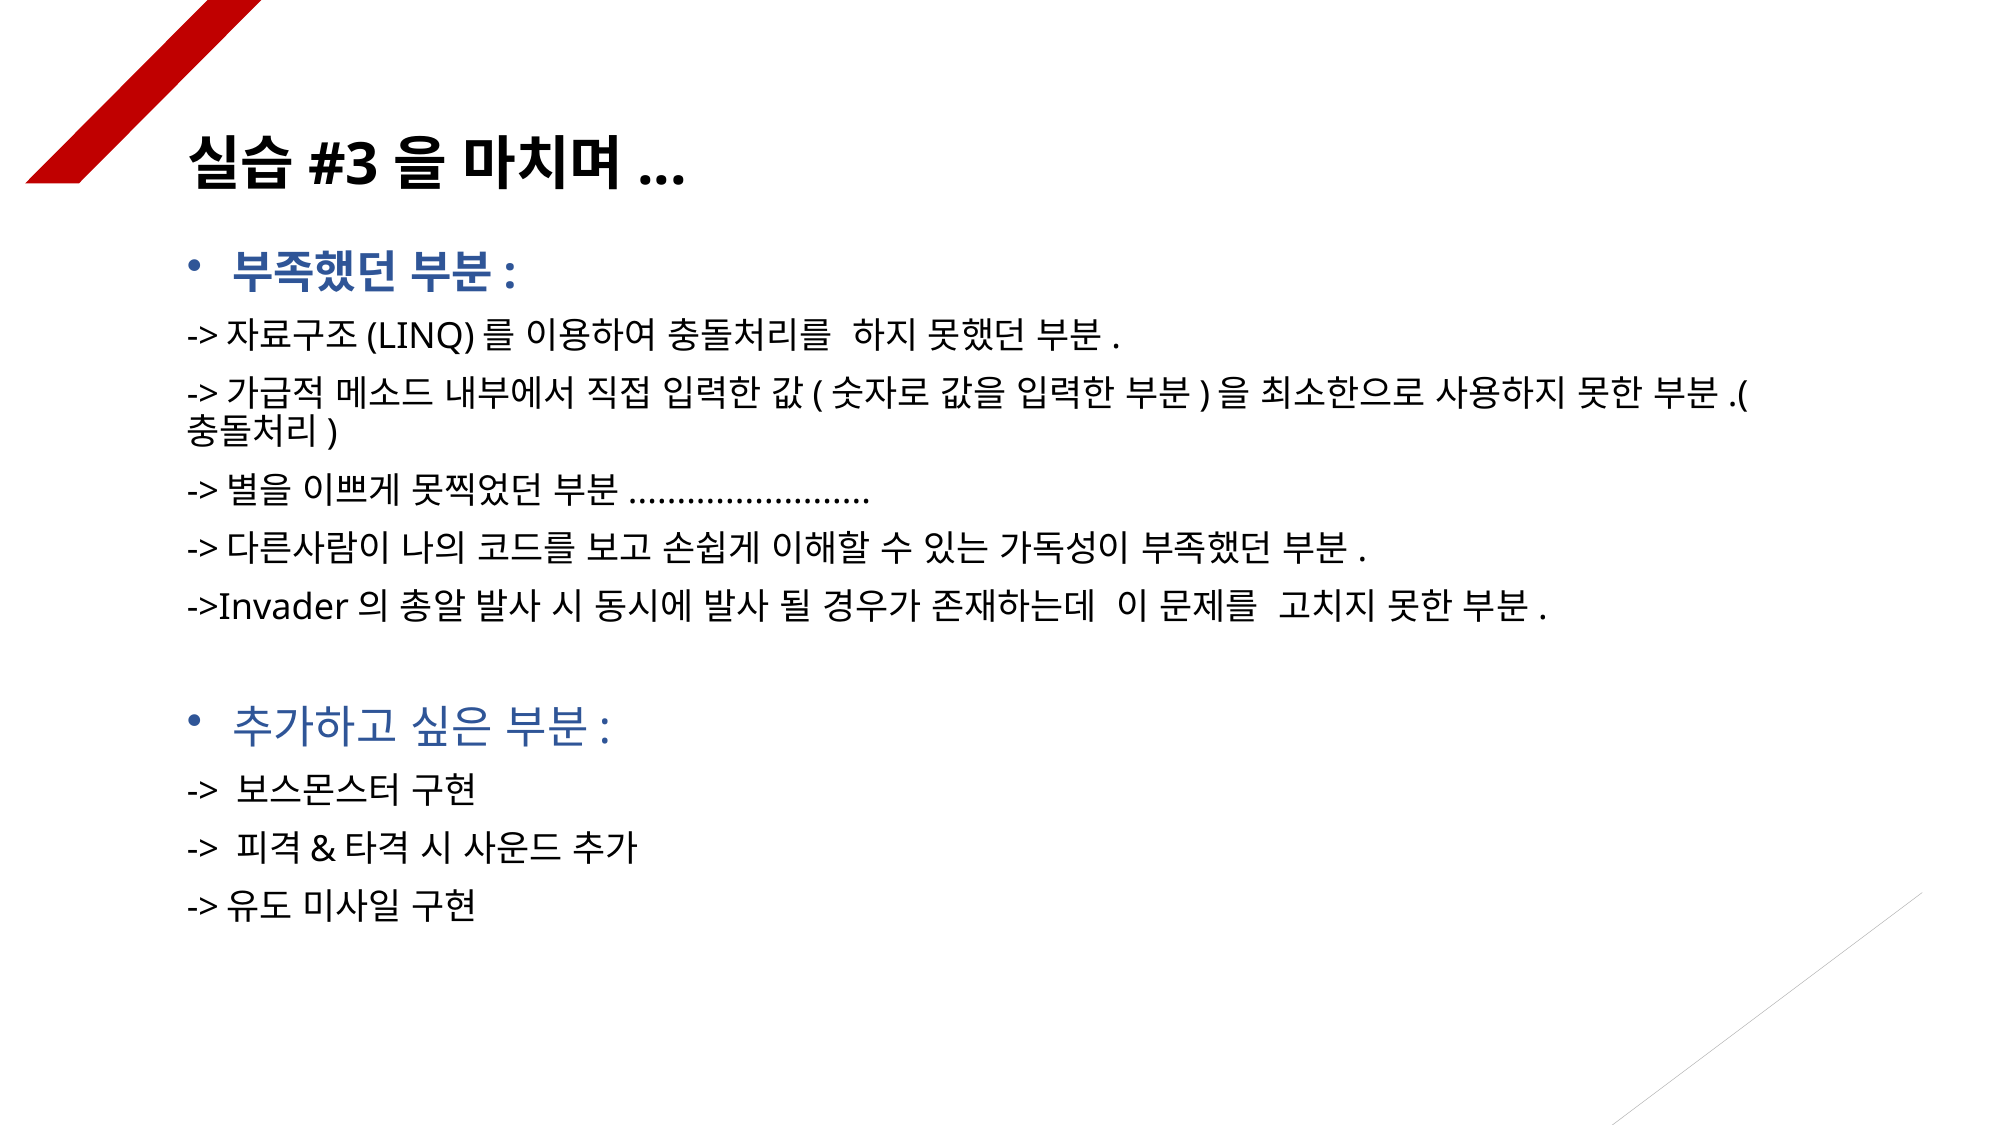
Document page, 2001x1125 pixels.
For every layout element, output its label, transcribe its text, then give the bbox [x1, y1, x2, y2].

title 실습#3을 마치며... [172, 122, 1863, 209]
list 부족했던 부분: ->자료구조(LINQ)를 이용하여 충돌처리를 하지 못했던 부분. ->가급적 메소드 내부에서 직접 입력한 값(숫자로 값을 입력한 부분)을 최소한으로 사용하지 못한 부분.(충돌처리) ->별을 이쁘게 못찍었던 부분......................... ->다른사람이 나의 코드를 보고 손쉽게 이해할 수 있는 가독성이 부족했던 부분. ->Invader의 총알 발사 시 동시에 발사 될 경우가 존재하는데 이 문제를 고치지 못한 부분. 추가하고 싶은 부분: -> 보스몬스터 구현 -> 피격&타격 시 사운드 추가 ->유도 미사일 구현 [171, 190, 1864, 937]
